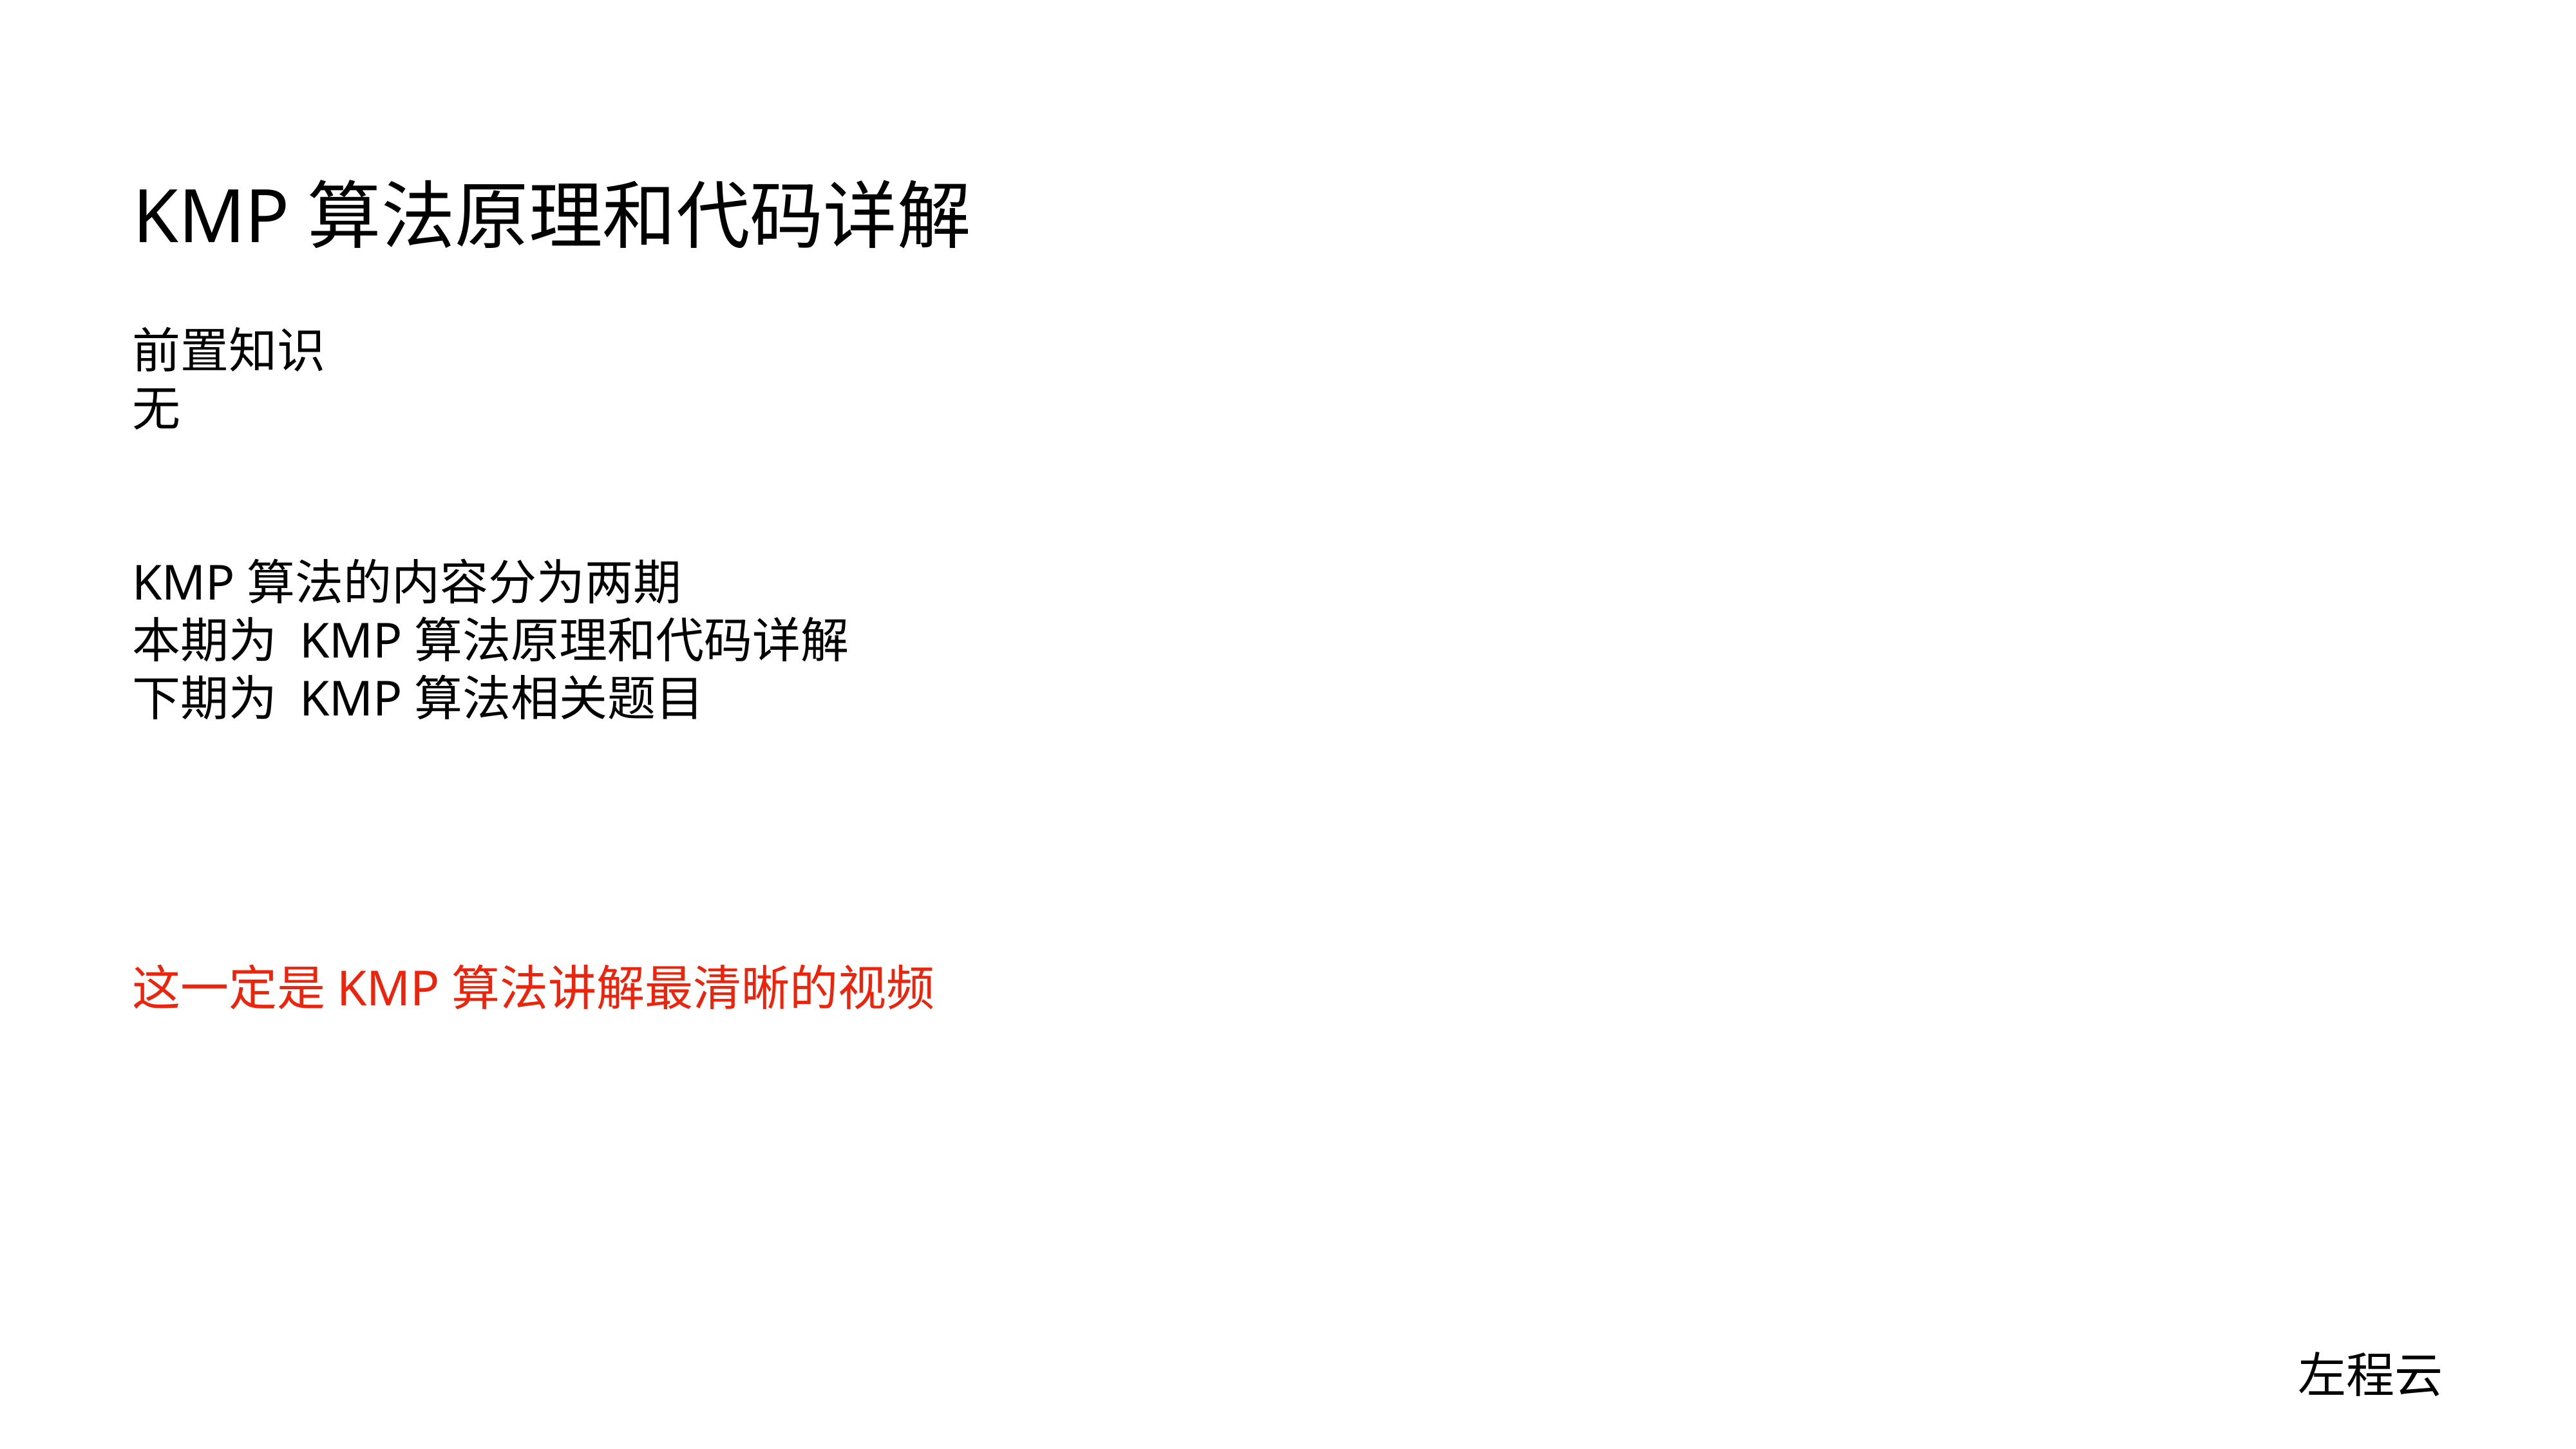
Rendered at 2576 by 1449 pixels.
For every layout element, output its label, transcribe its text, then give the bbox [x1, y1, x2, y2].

title KMP算法原理和代码详解 [127, 48, 2449, 263]
text_box 前置知识 无 KMP算法的内容分为两期 本期为 KMP算法原理和代码详解 下期为 KMP算法相关题目 这一定是KMP算法讲解最清晰的视频 [127, 314, 2449, 1304]
text_box 左程云 [127, 1339, 2449, 1408]
